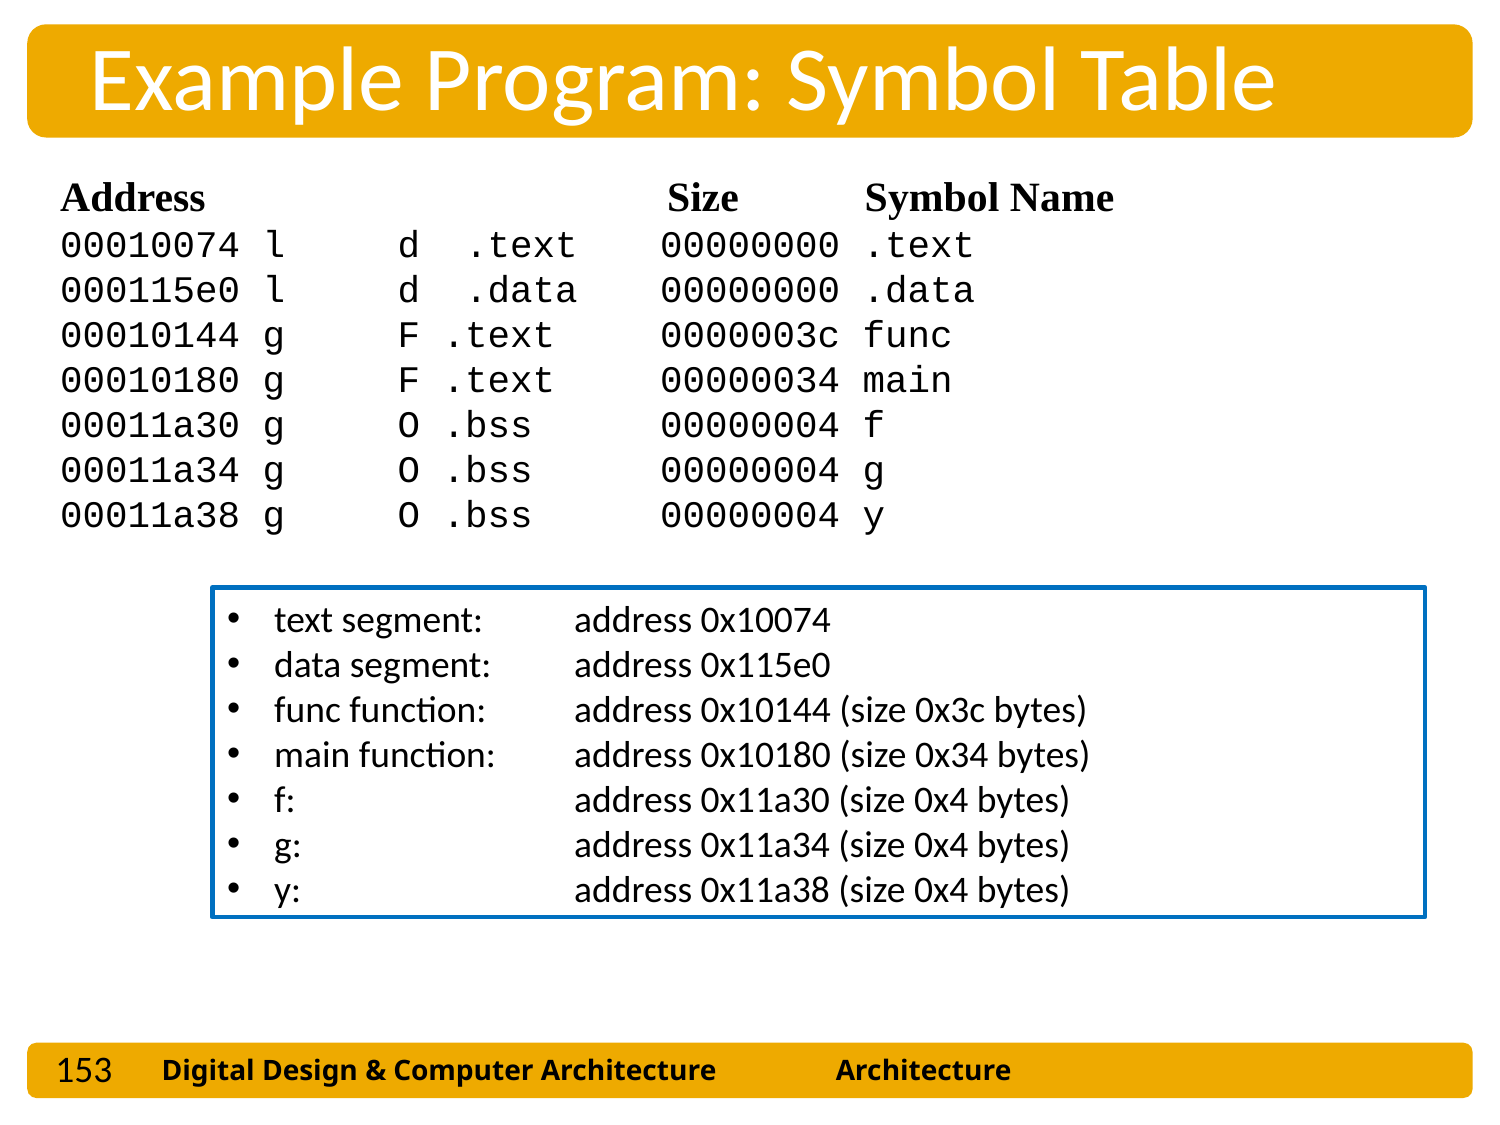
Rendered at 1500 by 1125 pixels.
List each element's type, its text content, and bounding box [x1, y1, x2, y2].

text_box Example Program: Symbol Table [74, 11, 1438, 136]
slide_number 153 [40, 1037, 164, 1096]
text_box Address Size Symbol Name 00010074 l d .text 00000000 .text 000115e0 l d .data 00000000 .data 00010144 g F .text 0000003c func 00010180 g F .text 00000034 main 00011a30 g O .bss 00000004 f 00011a34 g O .bss 00000004 g 00011a38 g O .bss 00000004 y [45, 162, 1208, 543]
text_box text segment: address 0x10074 data segment: address 0x115e0 func function: address 0x10144 (size 0x3c bytes) main function: address 0x10180 (size 0x34 bytes) f: address 0x11a30 (size 0x4 bytes) g: address 0x11a34 (size 0x4 bytes) y: address 0x11a38 (size 0x4 bytes) [212, 587, 1425, 918]
